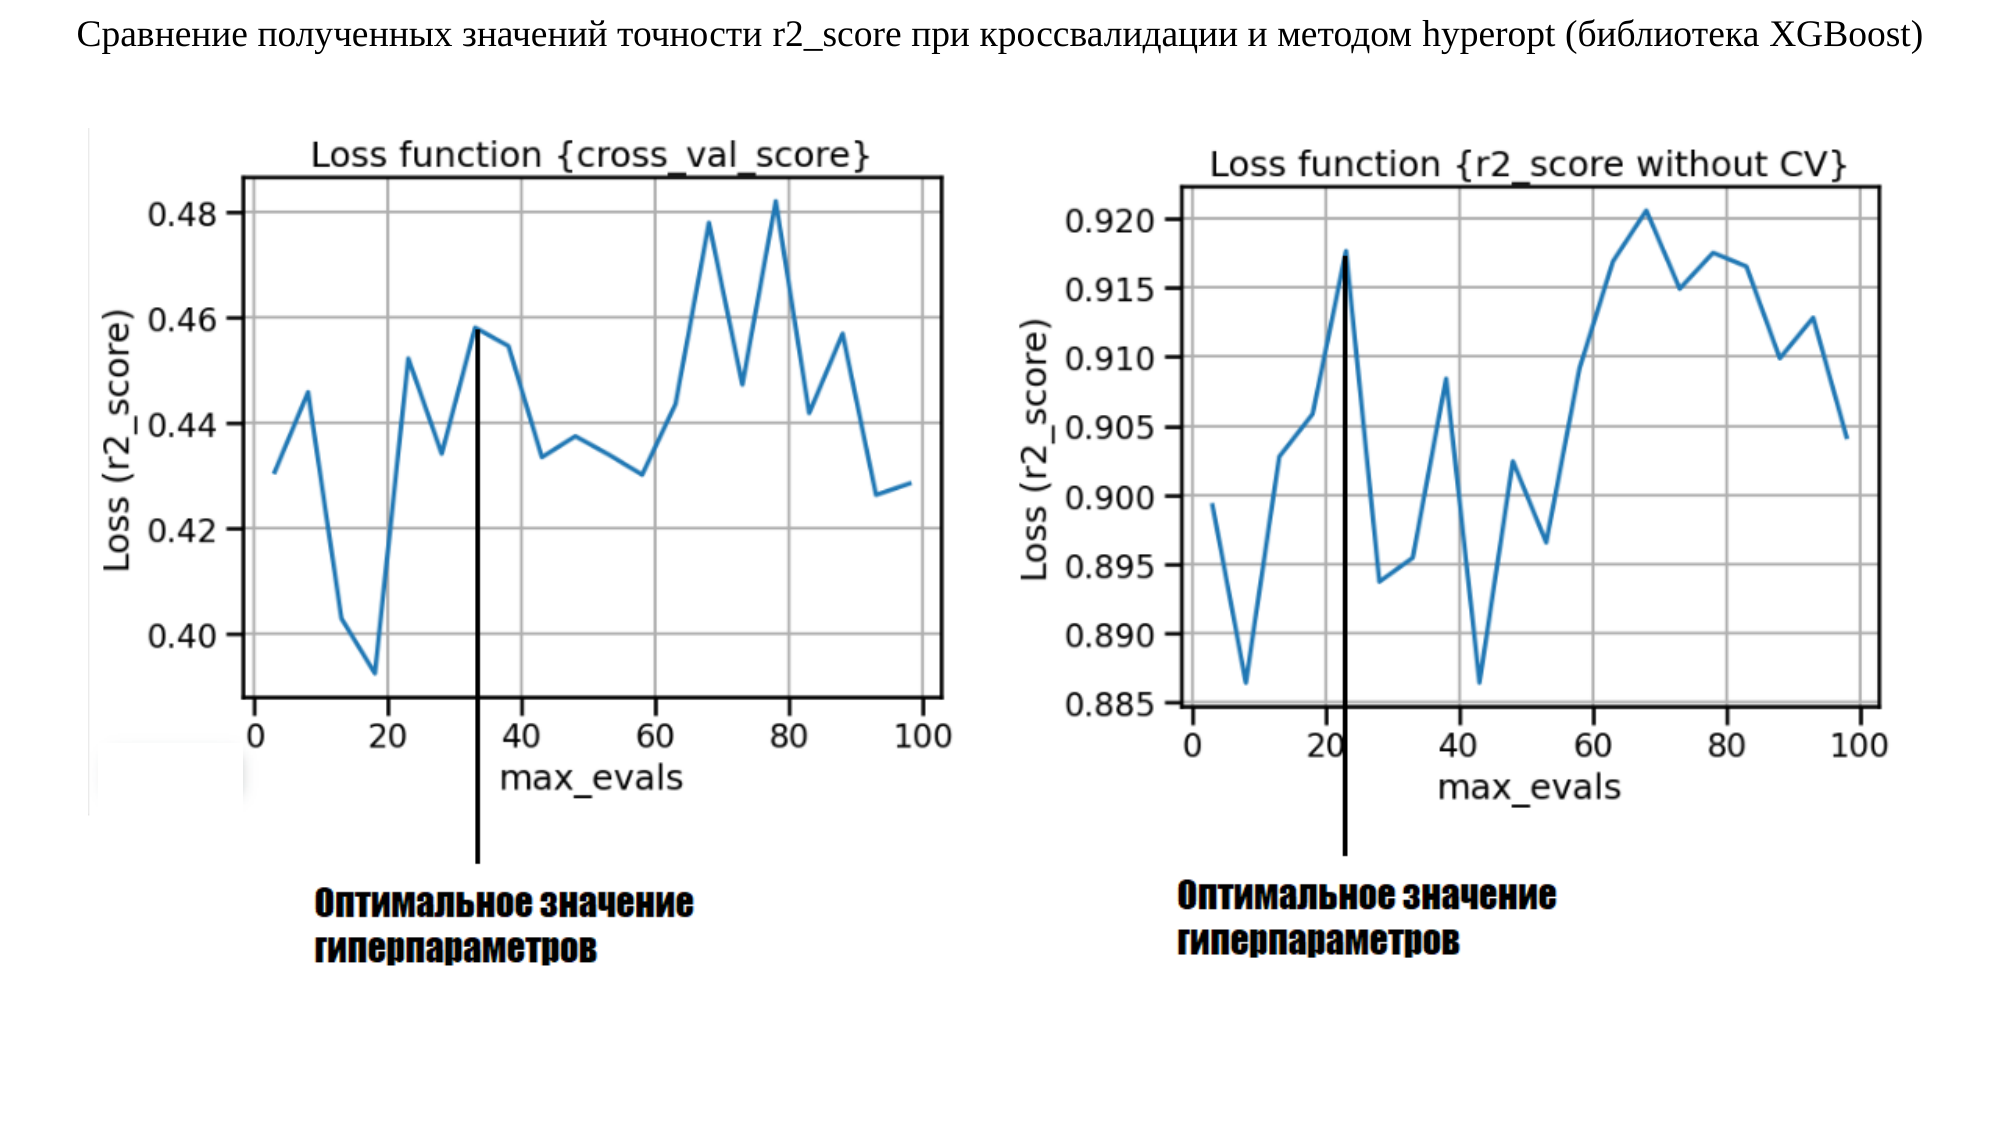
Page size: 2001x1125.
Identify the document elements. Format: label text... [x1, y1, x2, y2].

picture [88, 128, 1912, 997]
title Сравнение полученных значений точности r2_score при кроссвалидации и методом hyperopt (библиотека XGBoost) [0, 0, 2000, 63]
